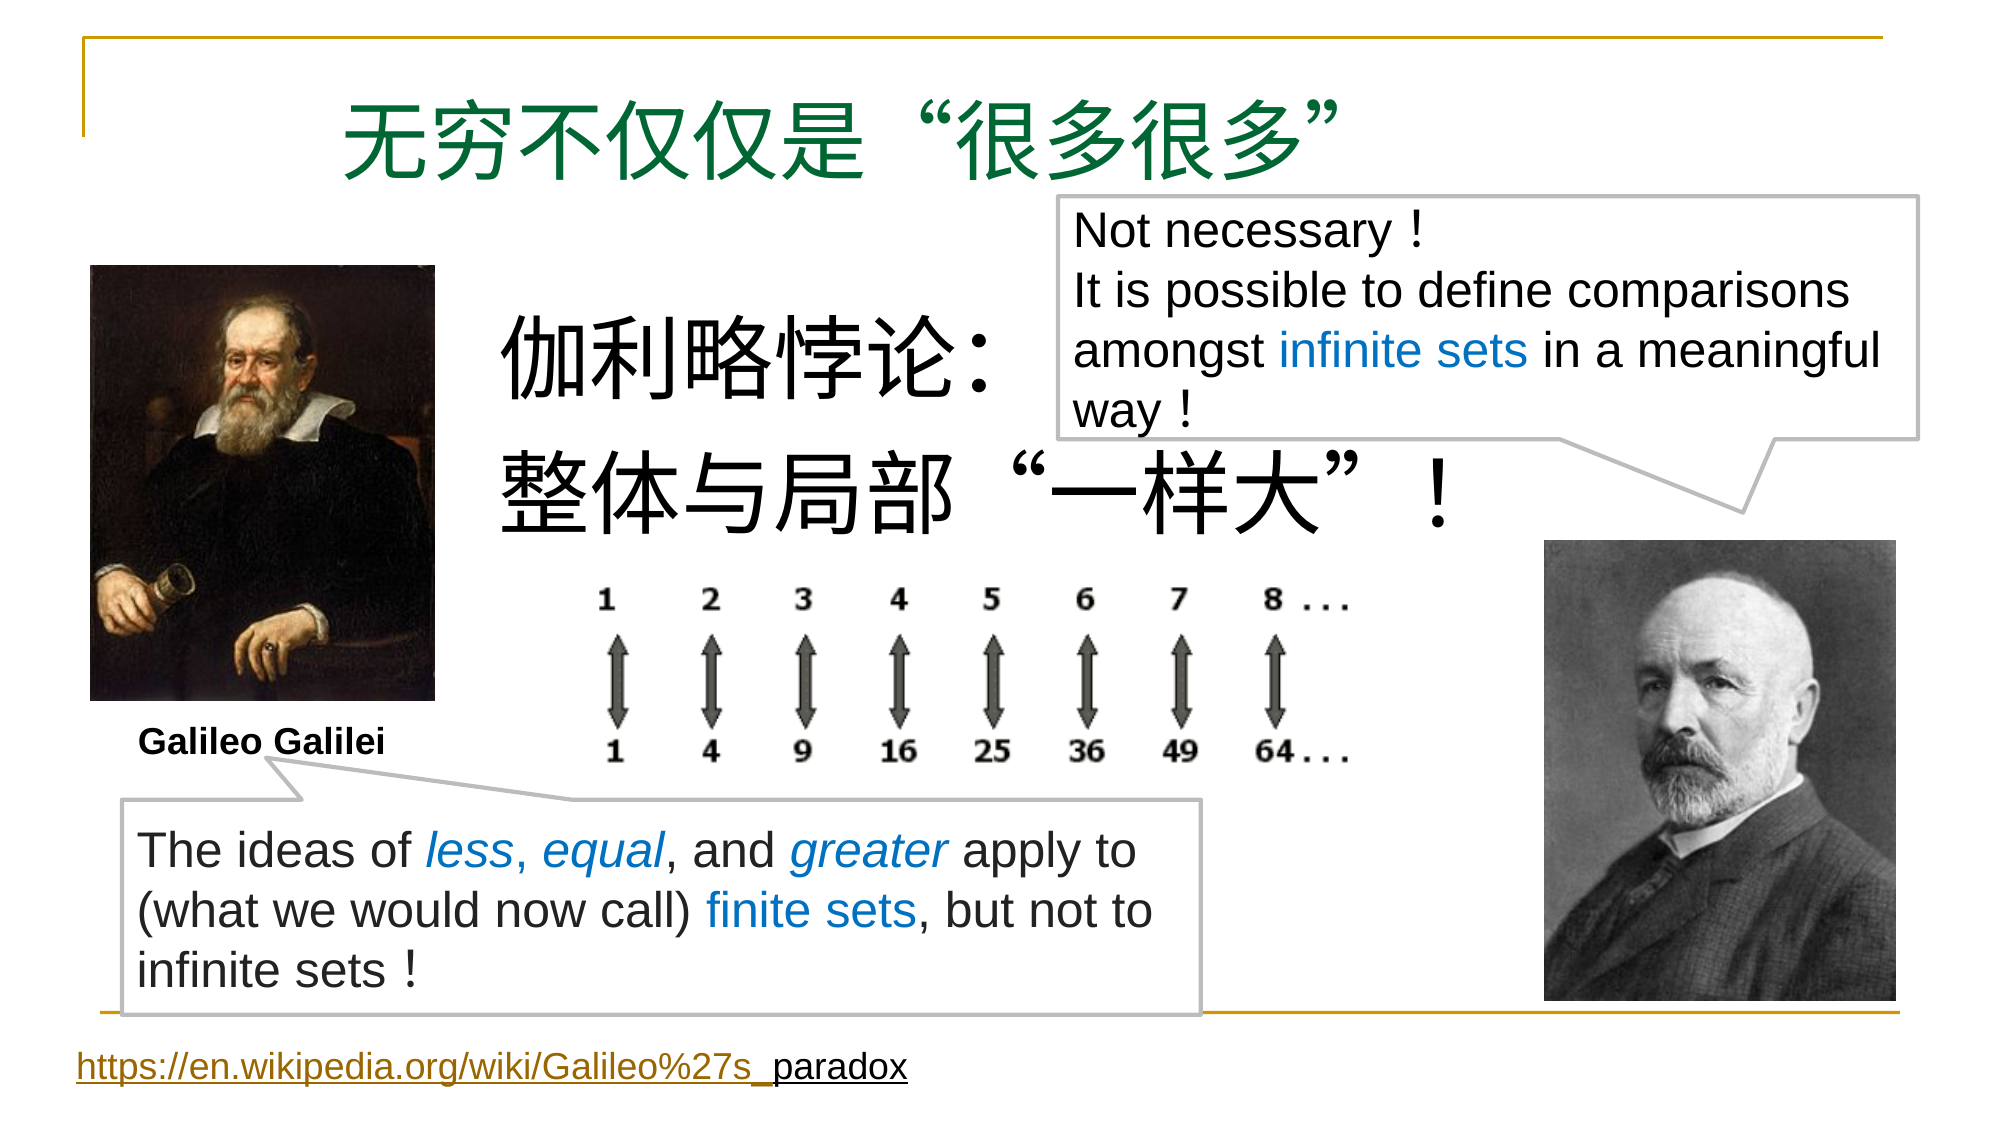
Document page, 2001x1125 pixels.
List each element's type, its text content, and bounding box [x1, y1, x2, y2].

text_box https://en.wikipedia.org/wiki/Galileo%27s_paradox [61, 1034, 934, 1095]
picture [90, 264, 435, 702]
picture [1543, 539, 1896, 1002]
text_box 伽利略悖论： 整体与局部“一样大”！ [483, 293, 1488, 554]
text_box The ideas of less, equal, and greater apply to (what we would now call) finite sets, but not to infinite sets！ [119, 755, 1203, 1017]
picture [562, 560, 1387, 791]
text_box Galileo Galilei [123, 709, 402, 770]
title 无穷不仅仅是“很多很多” [326, 78, 1677, 266]
text_box Not necessary！ It is possible to define comparisons amongst infinite sets in a meaningful way！ [1055, 194, 1921, 515]
